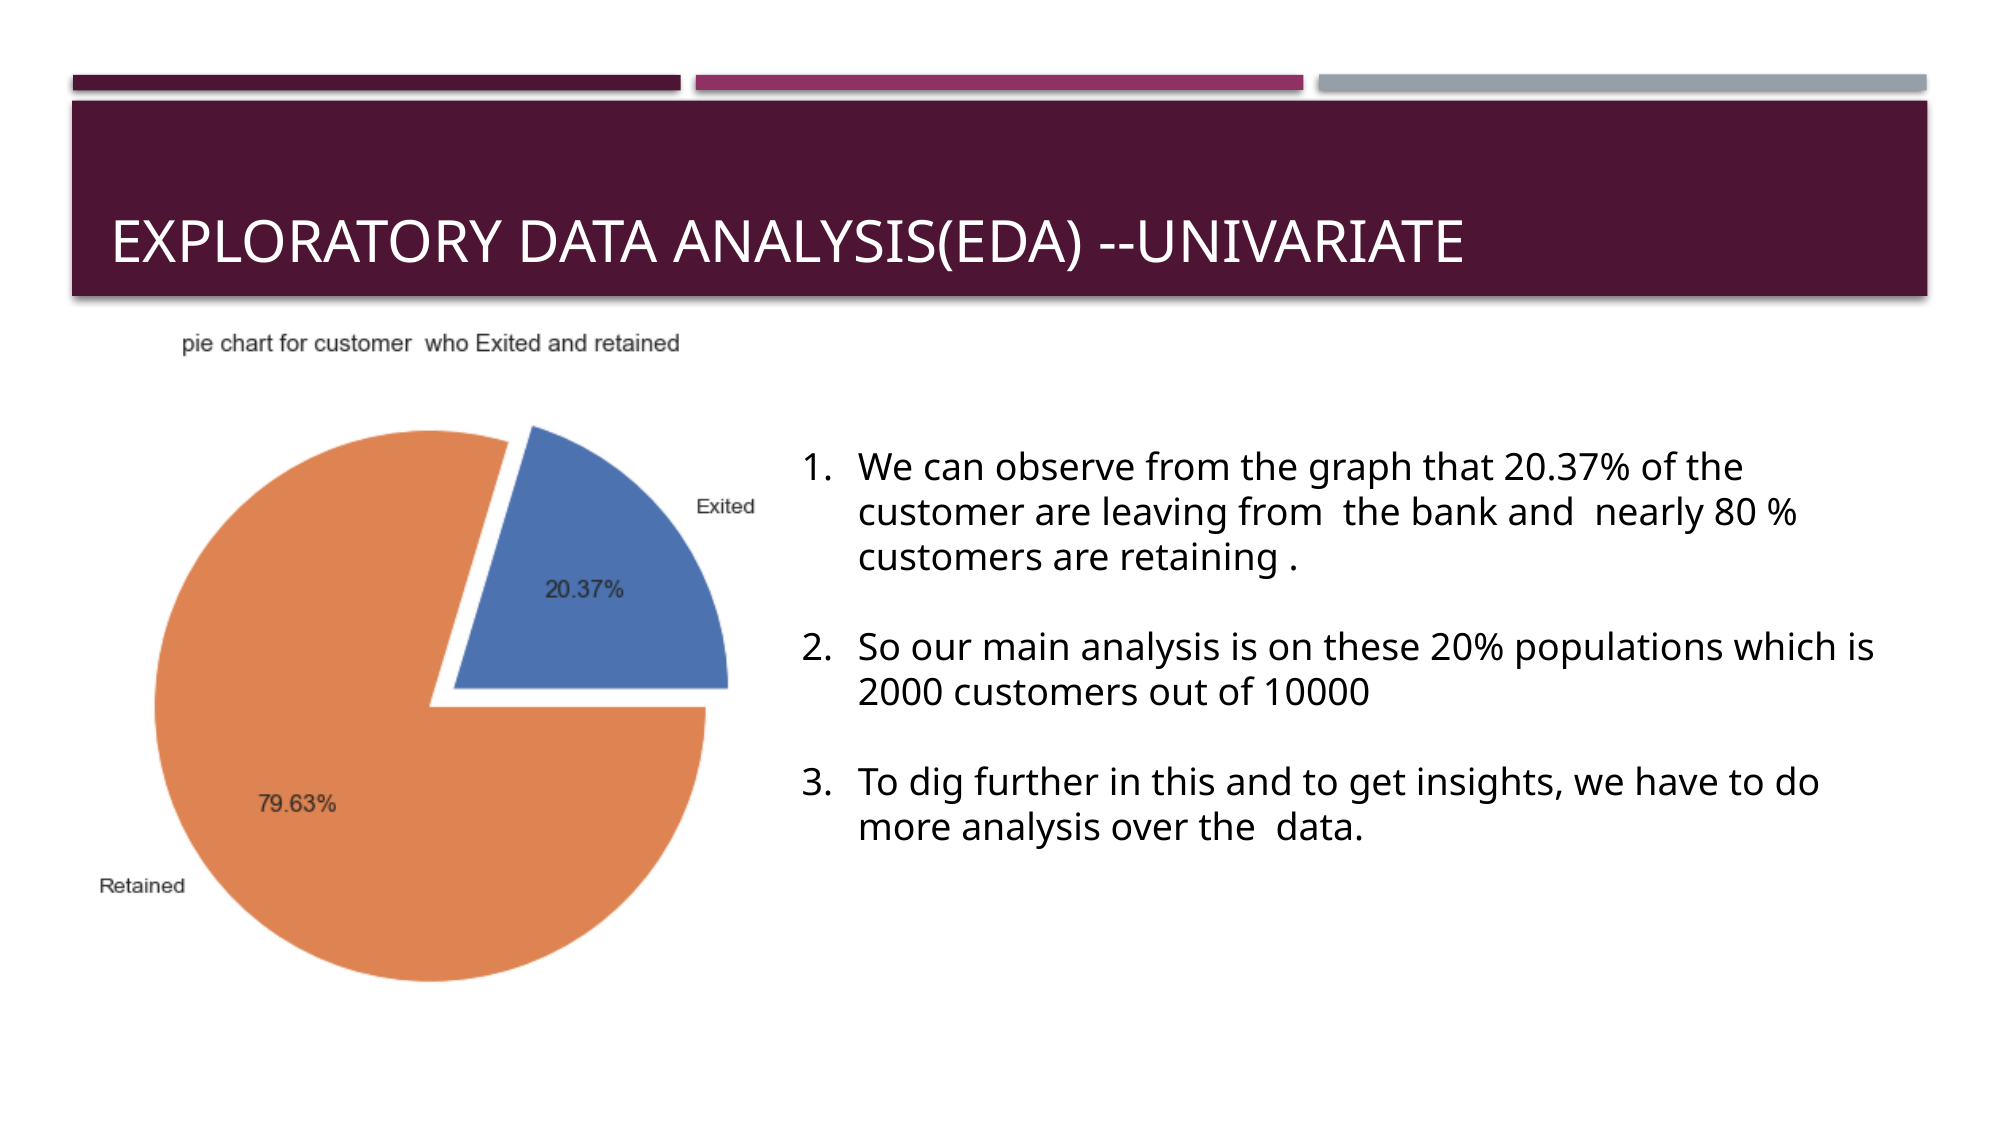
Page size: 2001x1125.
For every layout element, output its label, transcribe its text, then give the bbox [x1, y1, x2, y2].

title Exploratory data analysis(EDA) --univariate [95, 115, 1905, 282]
picture [73, 322, 788, 1063]
text_box We can observe from the graph that 20.37% of the customer are leaving from the bank and nearly 80 % customers are retaining . So our main analysis is on these 20% populations which is 2000 customers out of 10000 To dig further in this and to get insights, we have to do more analysis over the data. [793, 435, 1934, 991]
